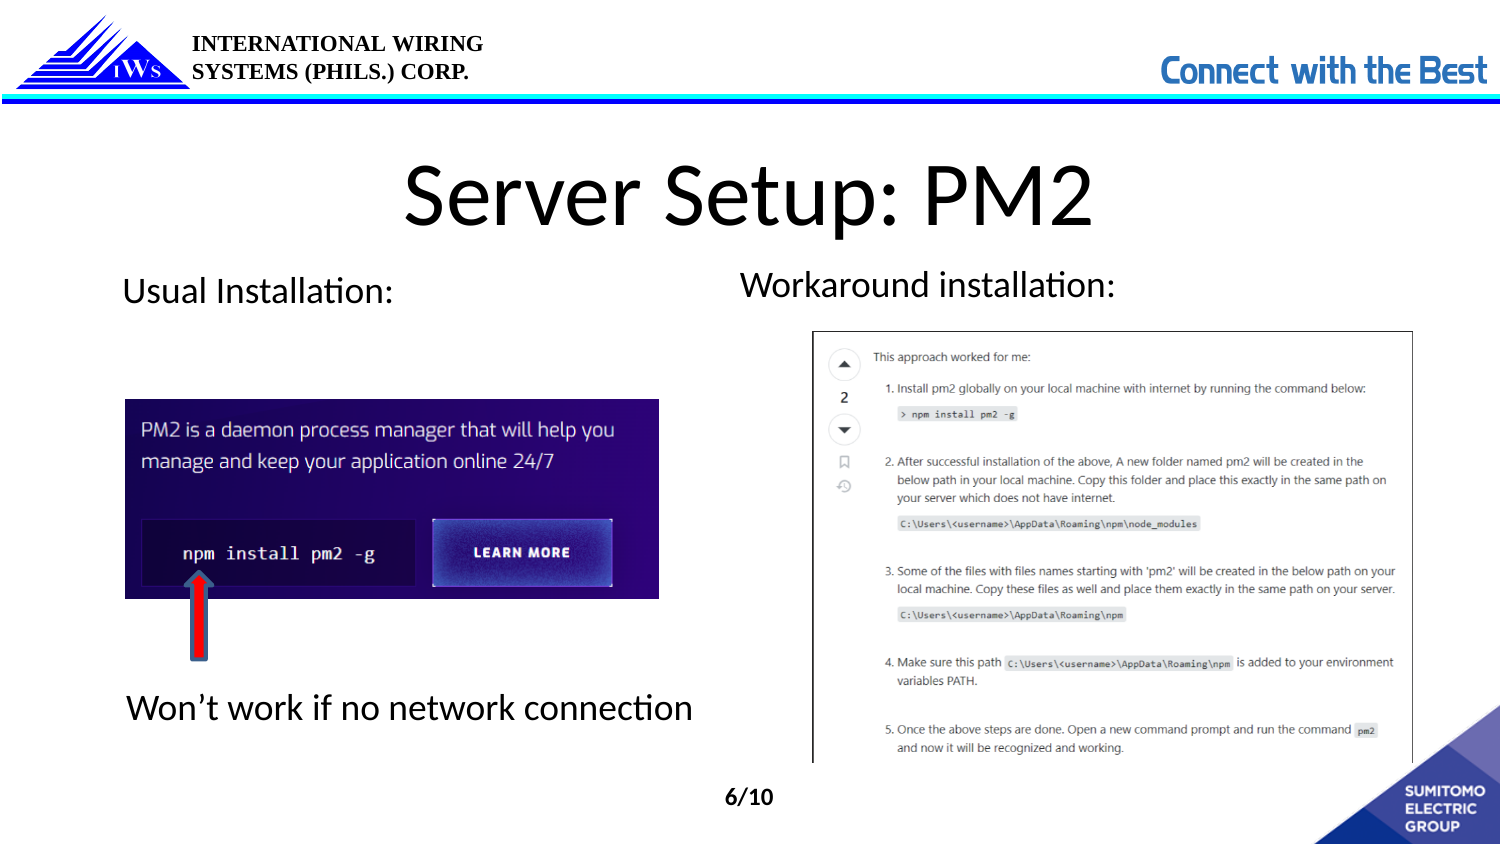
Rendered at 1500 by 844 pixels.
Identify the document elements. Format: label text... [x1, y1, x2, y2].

picture [124, 398, 660, 599]
text_box [190, 607, 208, 662]
picture [16, 11, 190, 94]
text_box Usual Installation: [107, 258, 508, 319]
title Server Setup: PM2 [75, 118, 1425, 259]
text_box Workaround installation: [724, 252, 1175, 313]
picture [1158, 52, 1490, 87]
picture [812, 330, 1500, 844]
text_box Won’t work if no network connection [111, 675, 709, 736]
